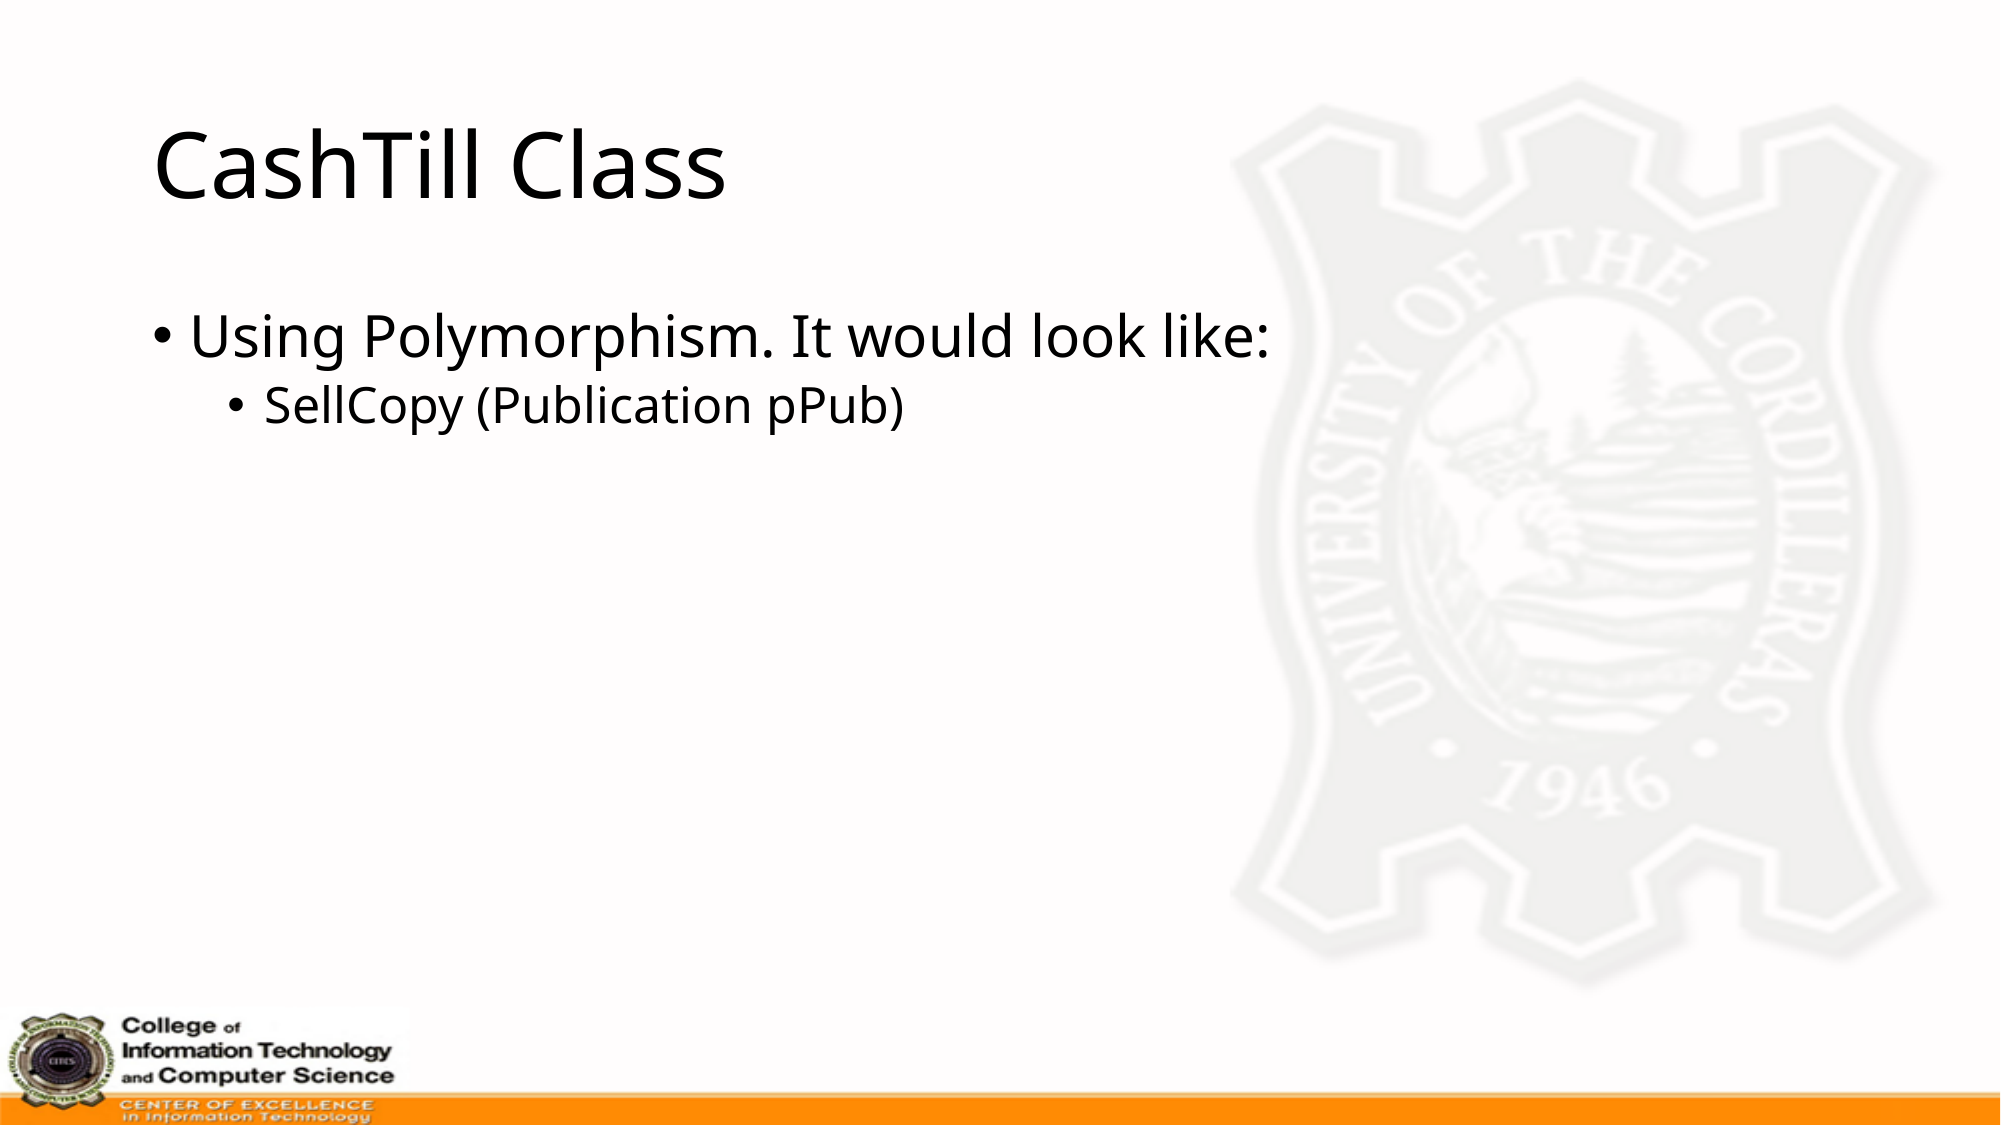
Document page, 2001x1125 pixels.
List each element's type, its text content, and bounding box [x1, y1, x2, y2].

list Using Polymorphism. It would look like: SellCopy (Publication pPub) [137, 299, 1820, 944]
title CashTill Class [137, 59, 1863, 278]
picture [0, 0, 2001, 1125]
